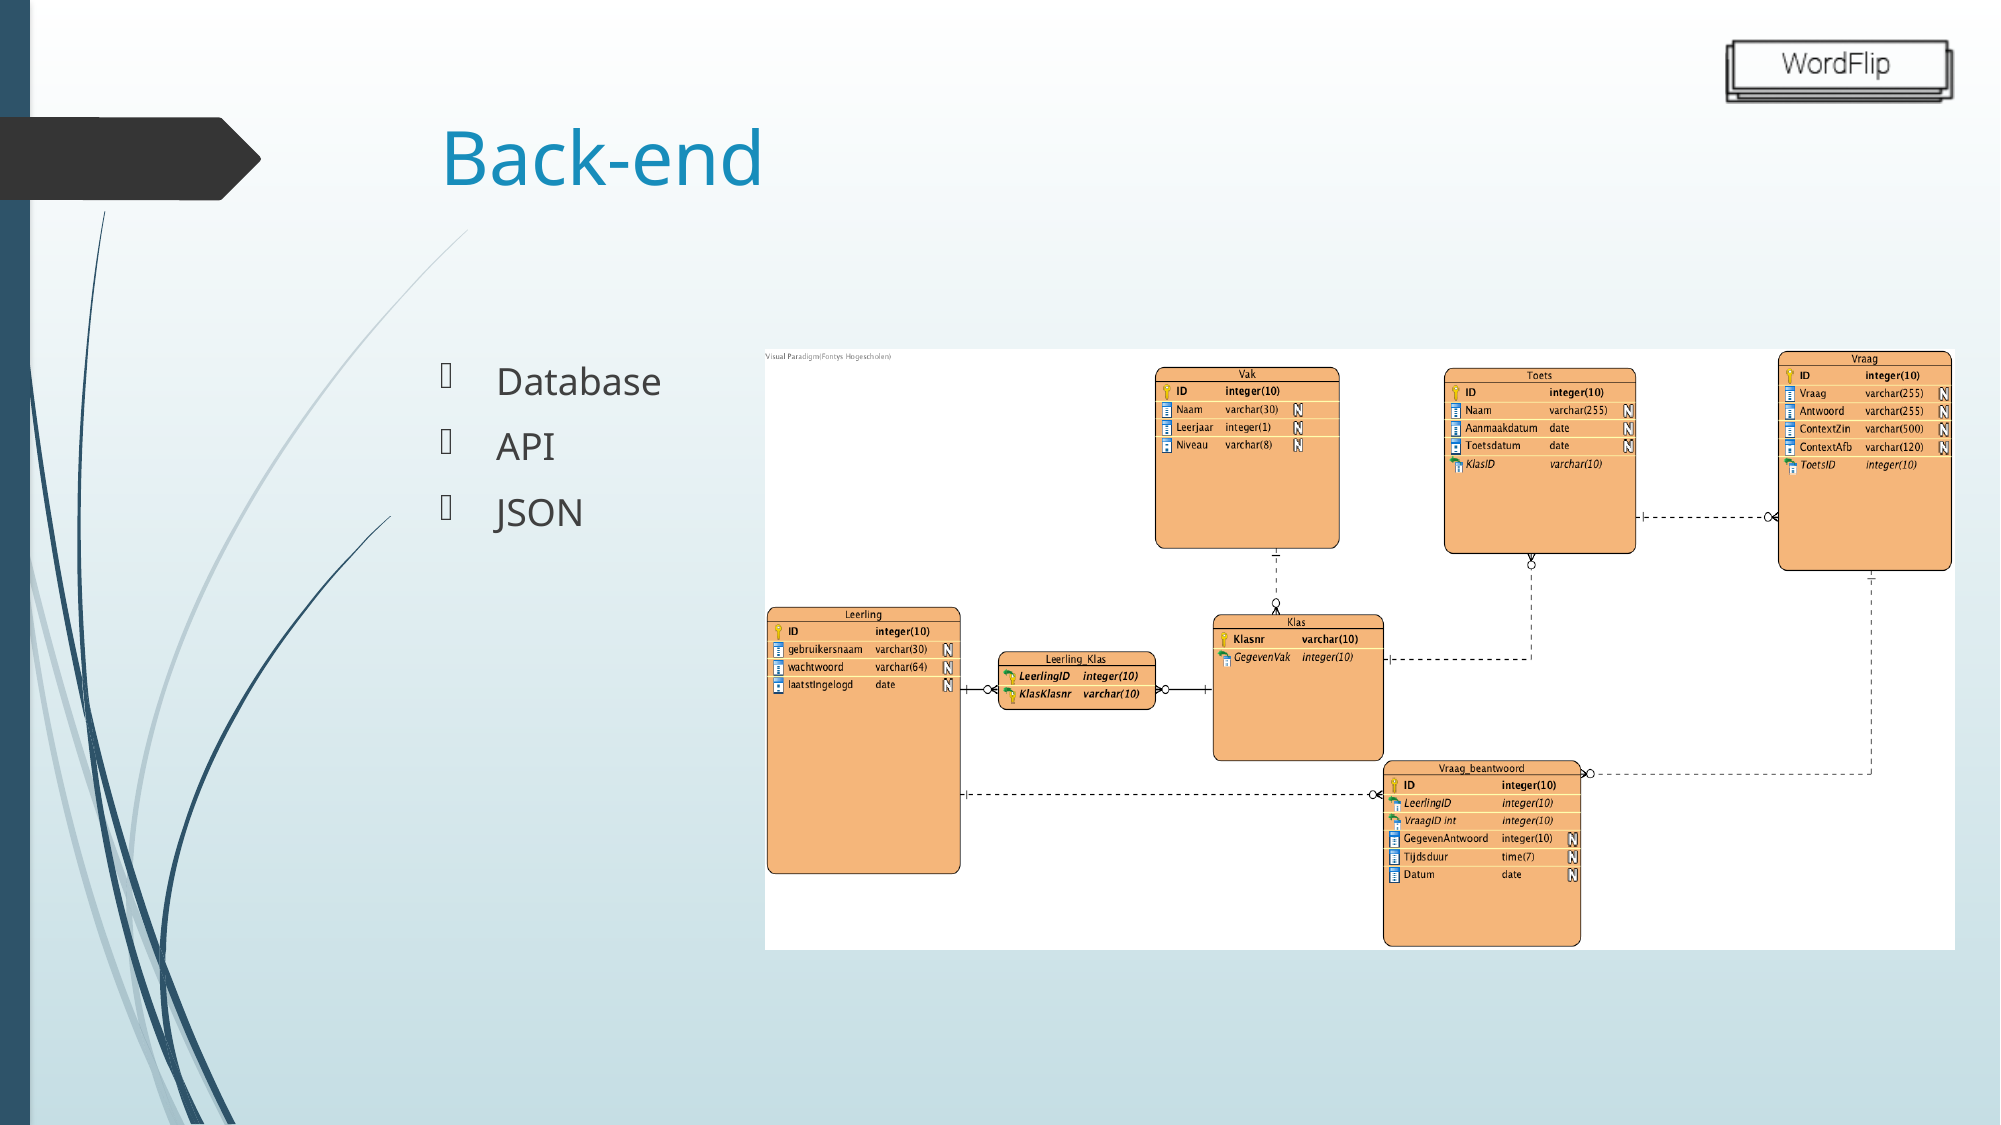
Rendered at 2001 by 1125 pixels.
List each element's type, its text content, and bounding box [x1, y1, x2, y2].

picture [765, 349, 1955, 950]
list Database API JSON [424, 350, 1888, 970]
picture [1725, 39, 1955, 104]
title Back-end [425, 102, 1888, 313]
